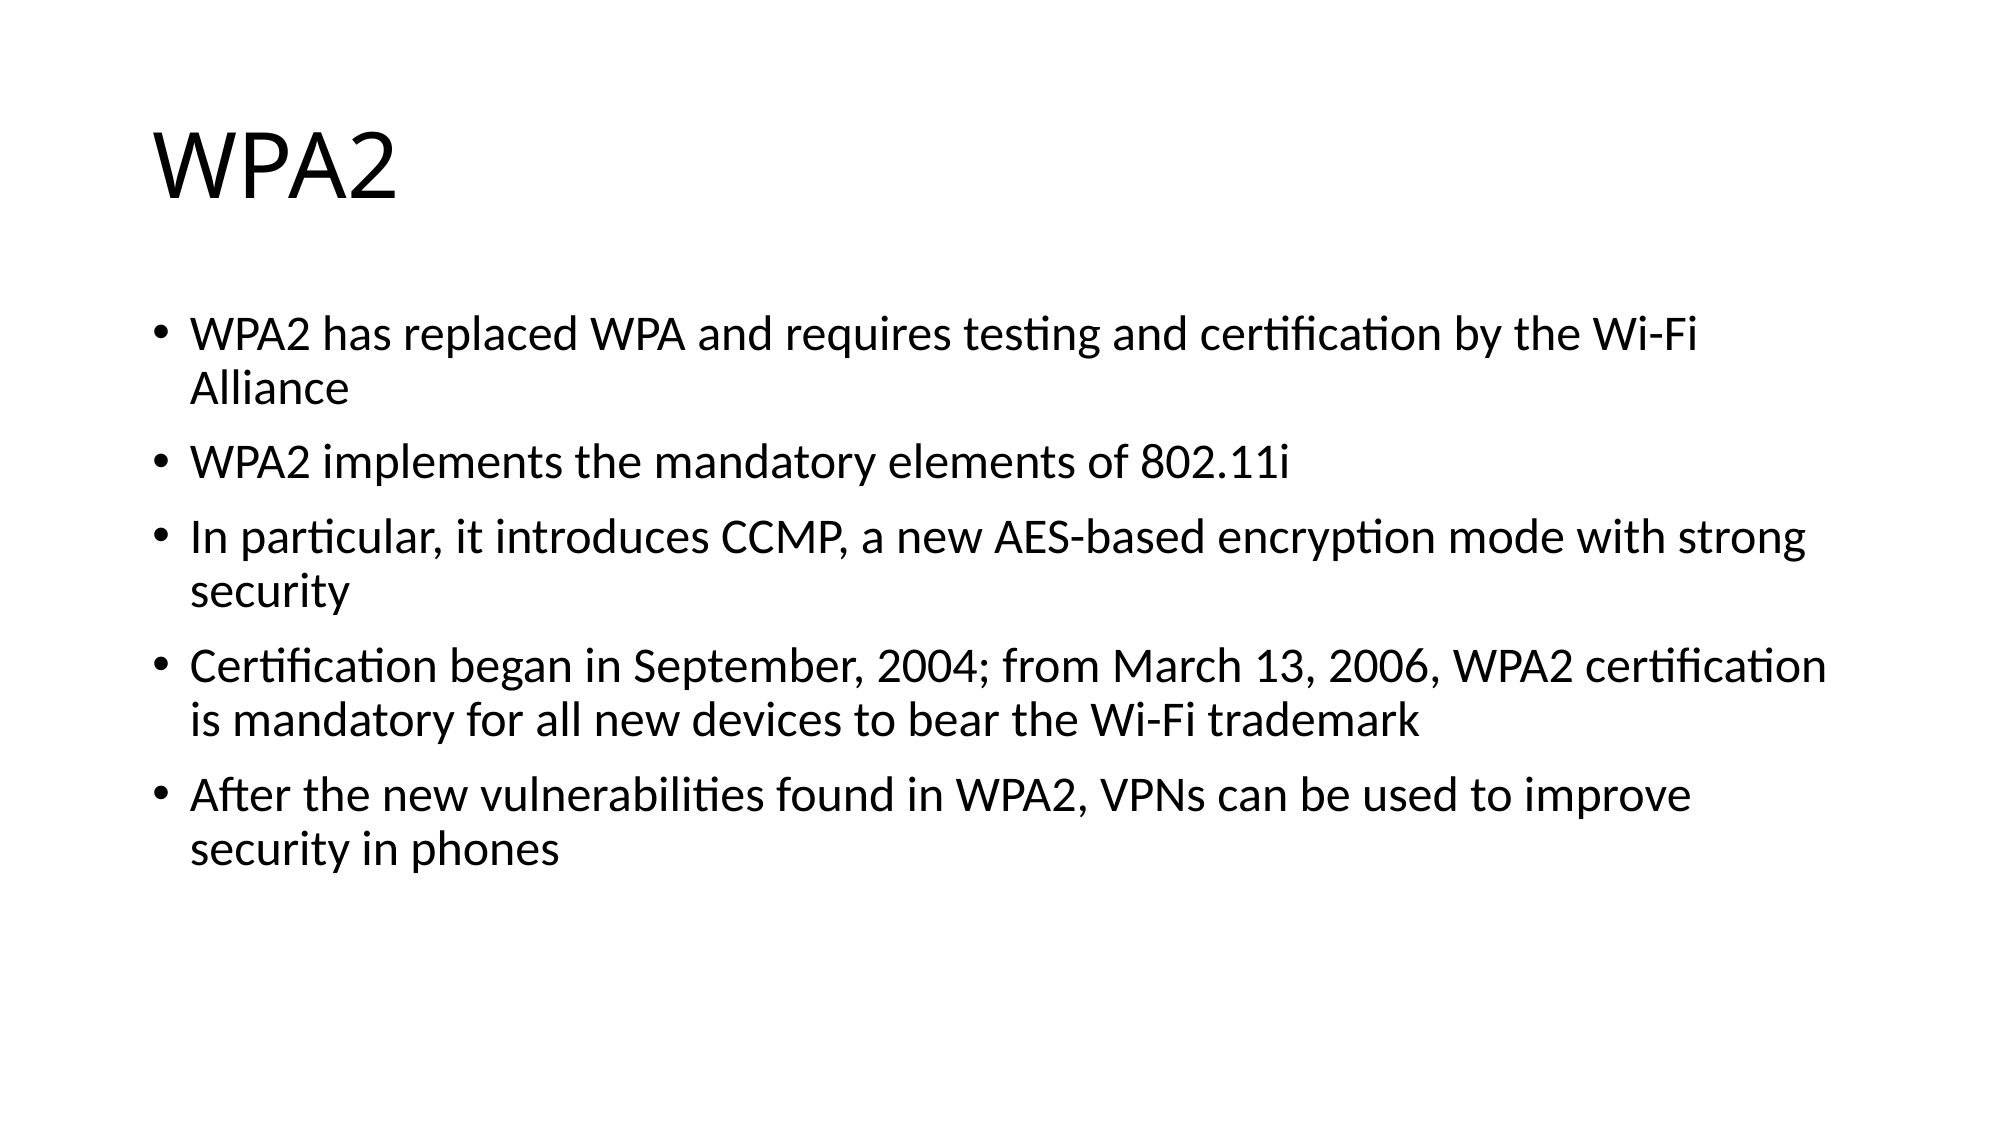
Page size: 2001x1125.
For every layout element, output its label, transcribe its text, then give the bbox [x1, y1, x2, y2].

title WPA2 [137, 59, 1863, 278]
list WPA2 has replaced WPA and requires testing and certification by the Wi-Fi Alliance WPA2 implements the mandatory elements of 802.11i In particular, it introduces CCMP, a new AES-based encryption mode with strong security Certification began in September, 2004; from March 13, 2006, WPA2 certification is mandatory for all new devices to bear the Wi-Fi trademark After the new vulnerabilities found in WPA2, VPNs can be used to improve security in phones [137, 299, 1863, 1014]
